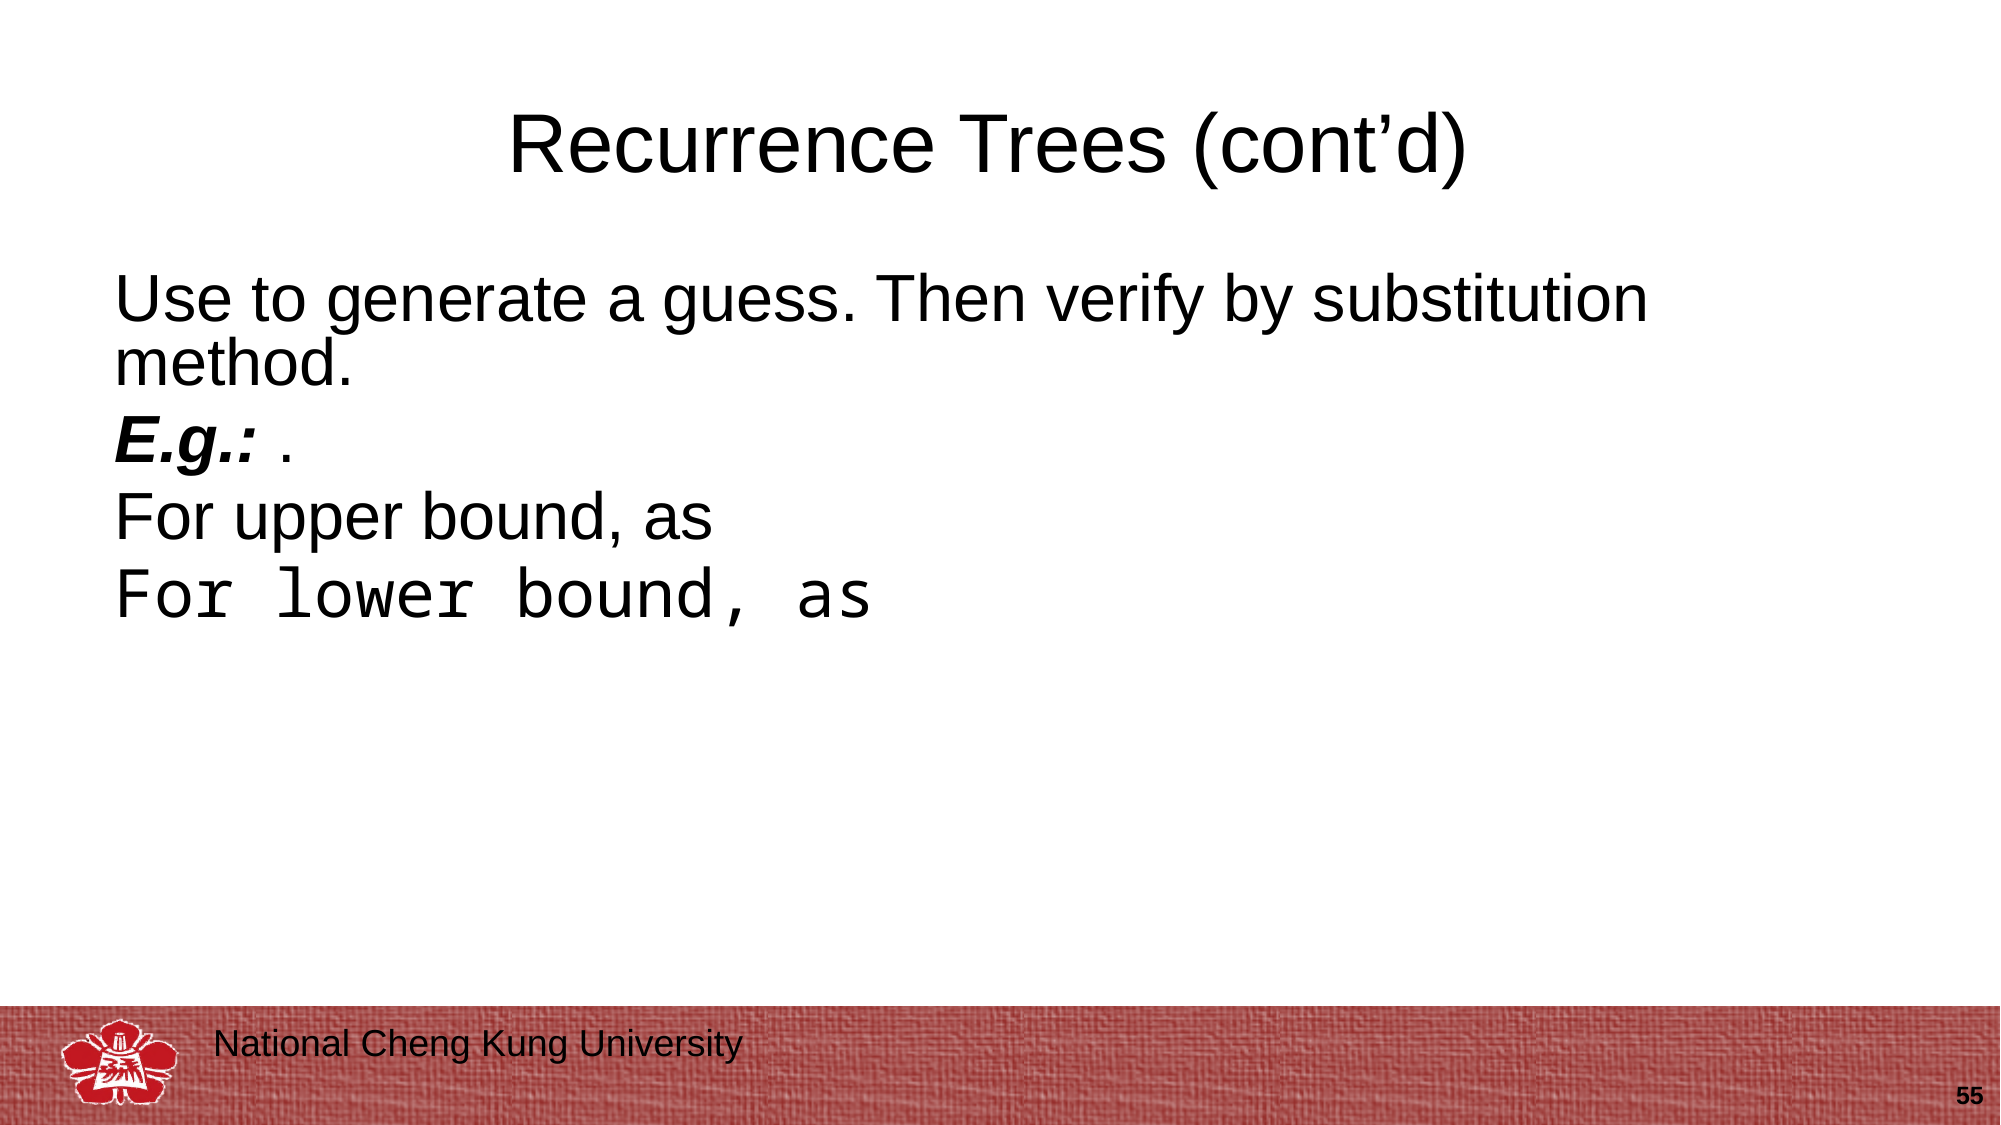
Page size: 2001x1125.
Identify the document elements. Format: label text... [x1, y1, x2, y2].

picture [39, 1006, 197, 1125]
title Recurrence Trees (cont’d) [99, 45, 1900, 233]
slide_number 55 [1873, 1064, 2000, 1125]
